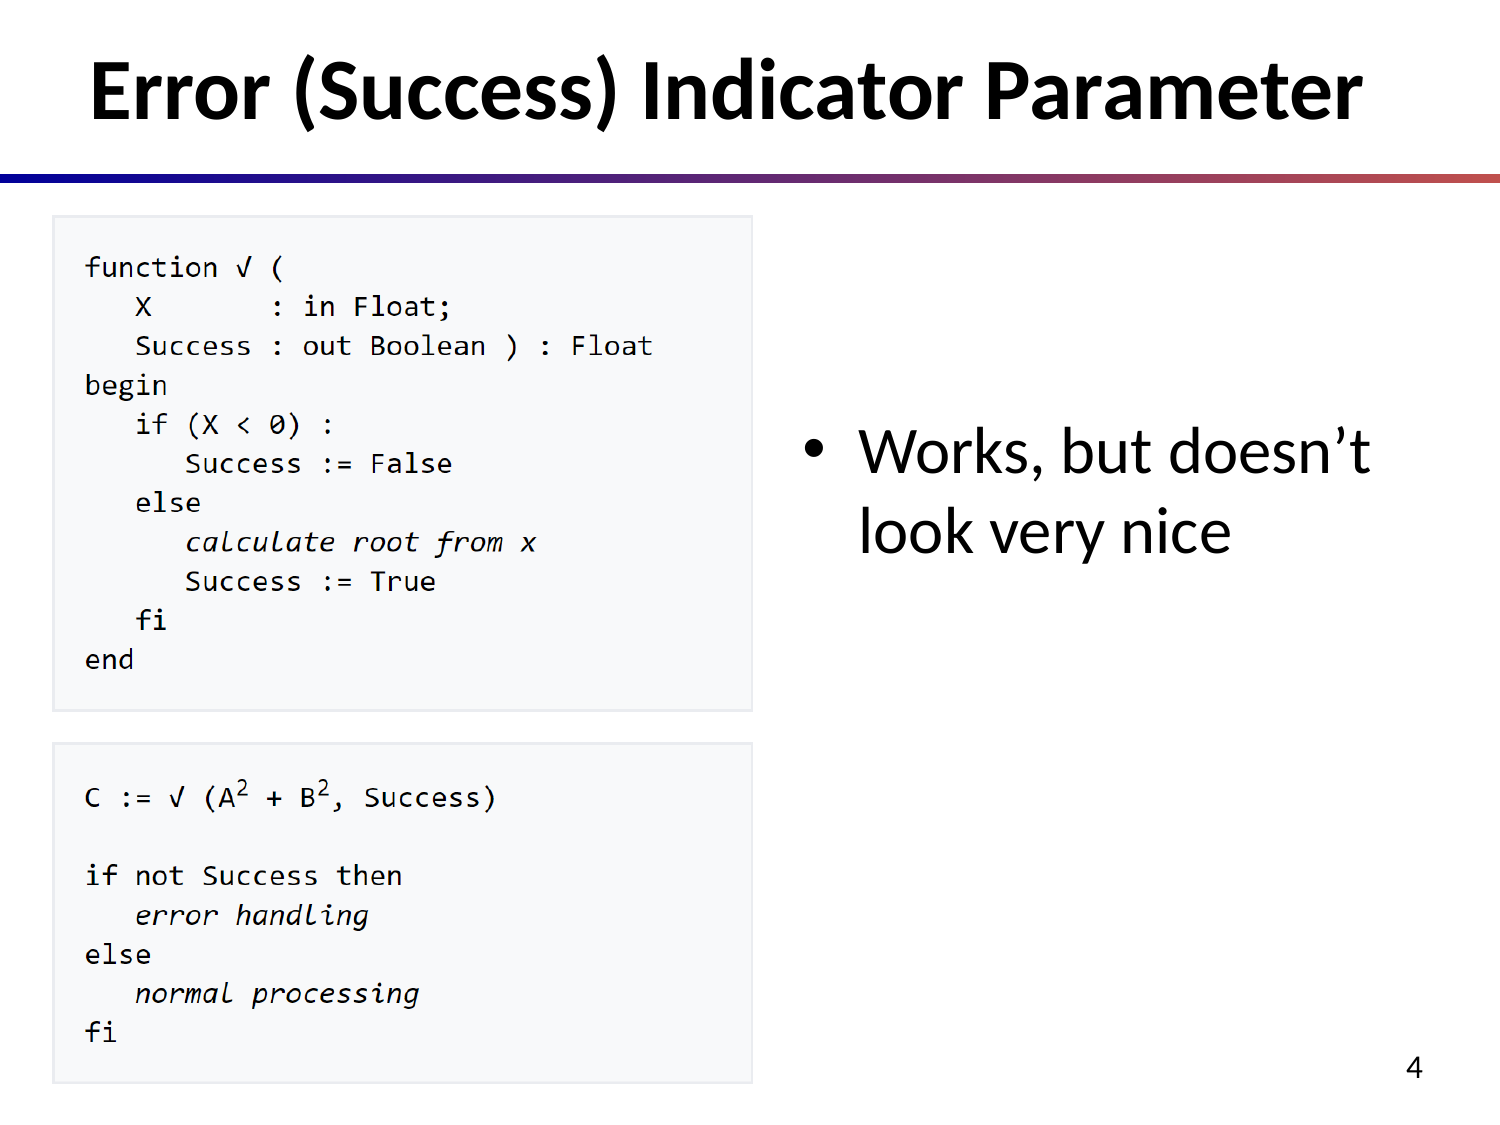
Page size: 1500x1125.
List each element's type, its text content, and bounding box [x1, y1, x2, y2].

title Error (Success) Indicator Parameter [75, 24, 1438, 150]
text_box Works, but doesn’t look very nice [787, 399, 1425, 1025]
picture [49, 212, 759, 1088]
